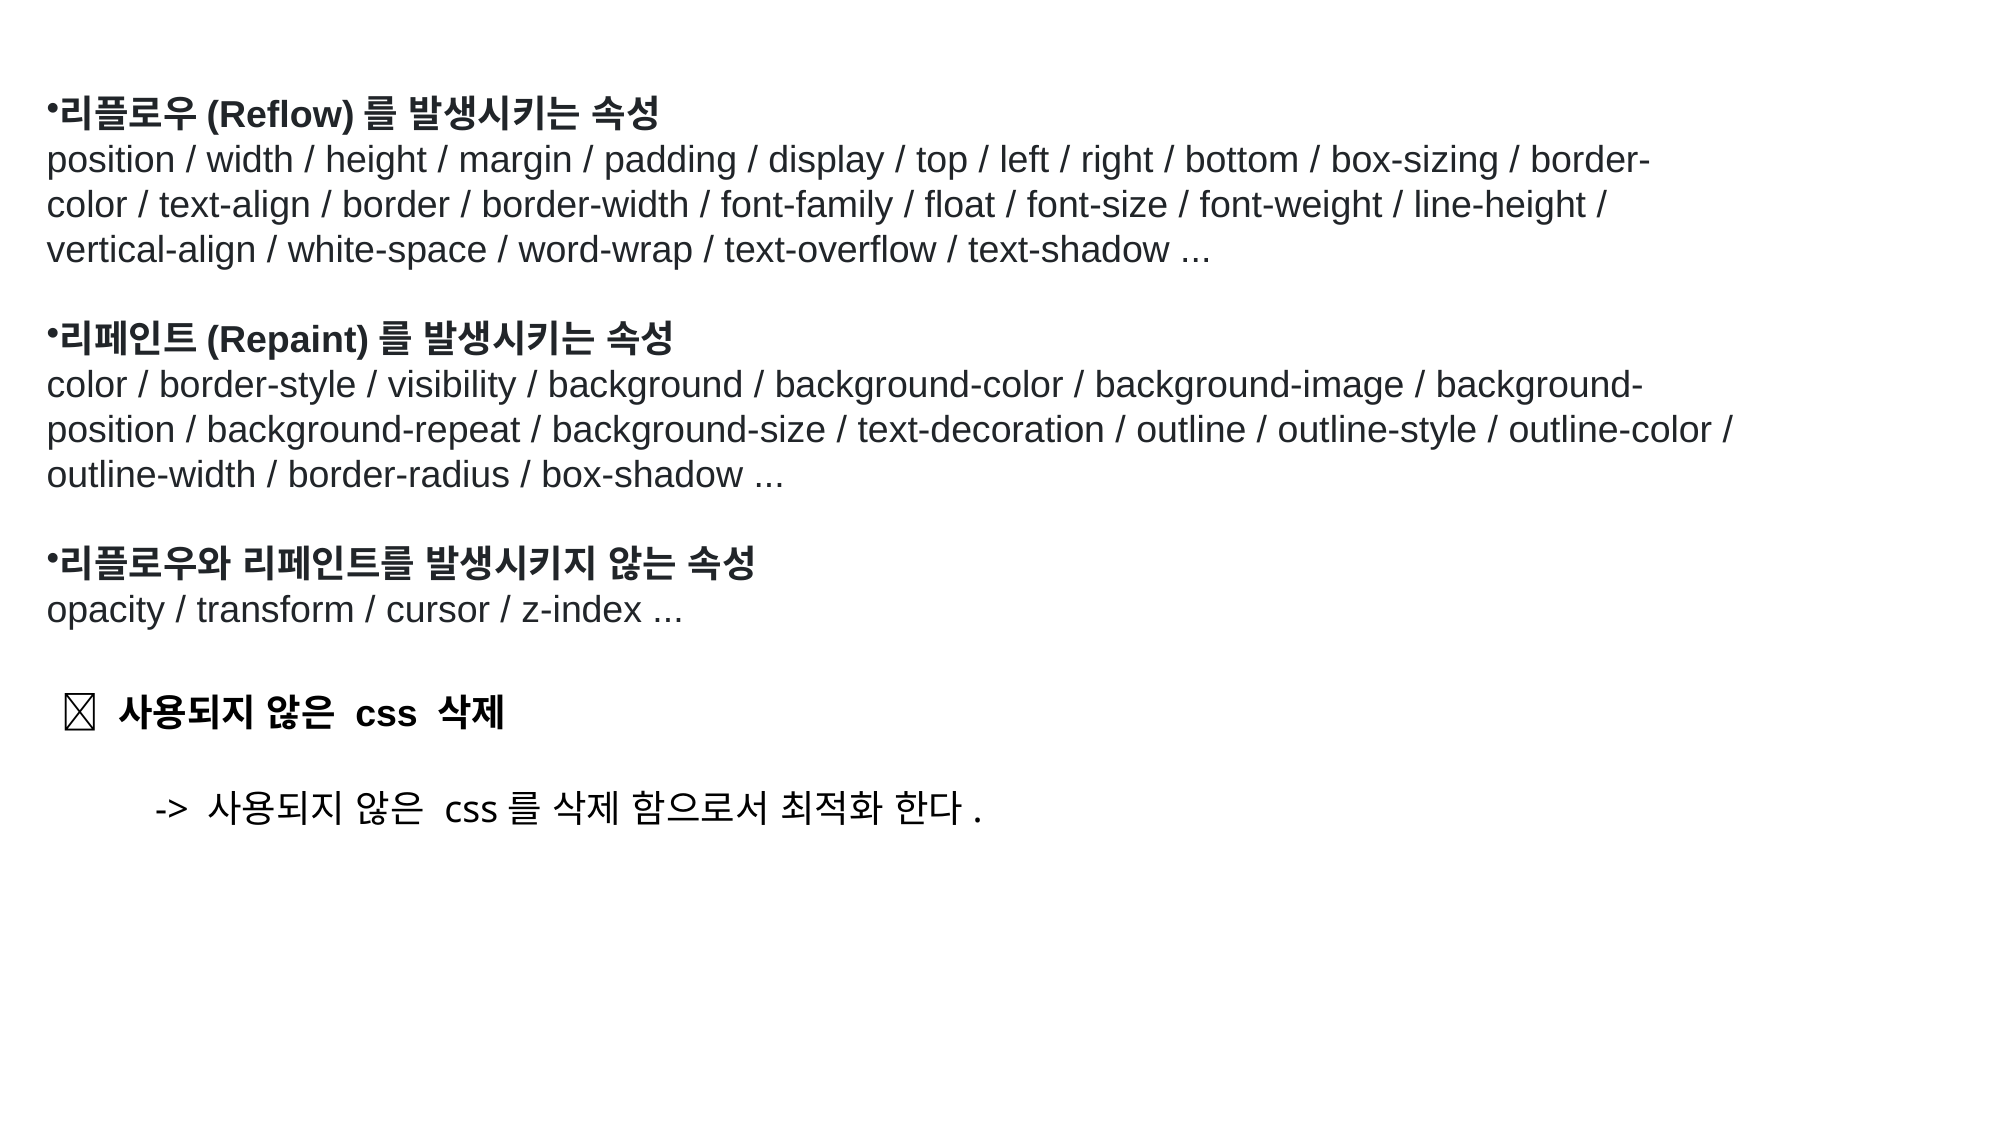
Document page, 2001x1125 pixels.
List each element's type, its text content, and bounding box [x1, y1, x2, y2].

text_box 리플로우(Reflow)를 발생시키는 속성 position / width / height / margin / padding / display / top / left / right / bottom / box-sizing / border-color / text-align / border / border-width / font-family / float / font-size / font-weight / line-height / vertical-align / white-space / word-wrap / text-overflow / text-shadow ... 리페인트(Repaint)를 발생시키는 속성 color / border-style / visibility / background / background-color / background-image / background-position / background-repeat / background-size / text-decoration / outline / outline-style / outline-color / outline-width / border-radius / box-shadow ... 리플로우와 리페인트를 발생시키지 않는 속성 opacity / transform / cursor / z-index ... [46, 32, 1747, 689]
text_box 🌟 사용되지 않은 css 삭제 [46, 681, 522, 742]
text_box -> 사용되지 않은 css를 삭제 함으로서 최적화 한다. [140, 777, 998, 837]
